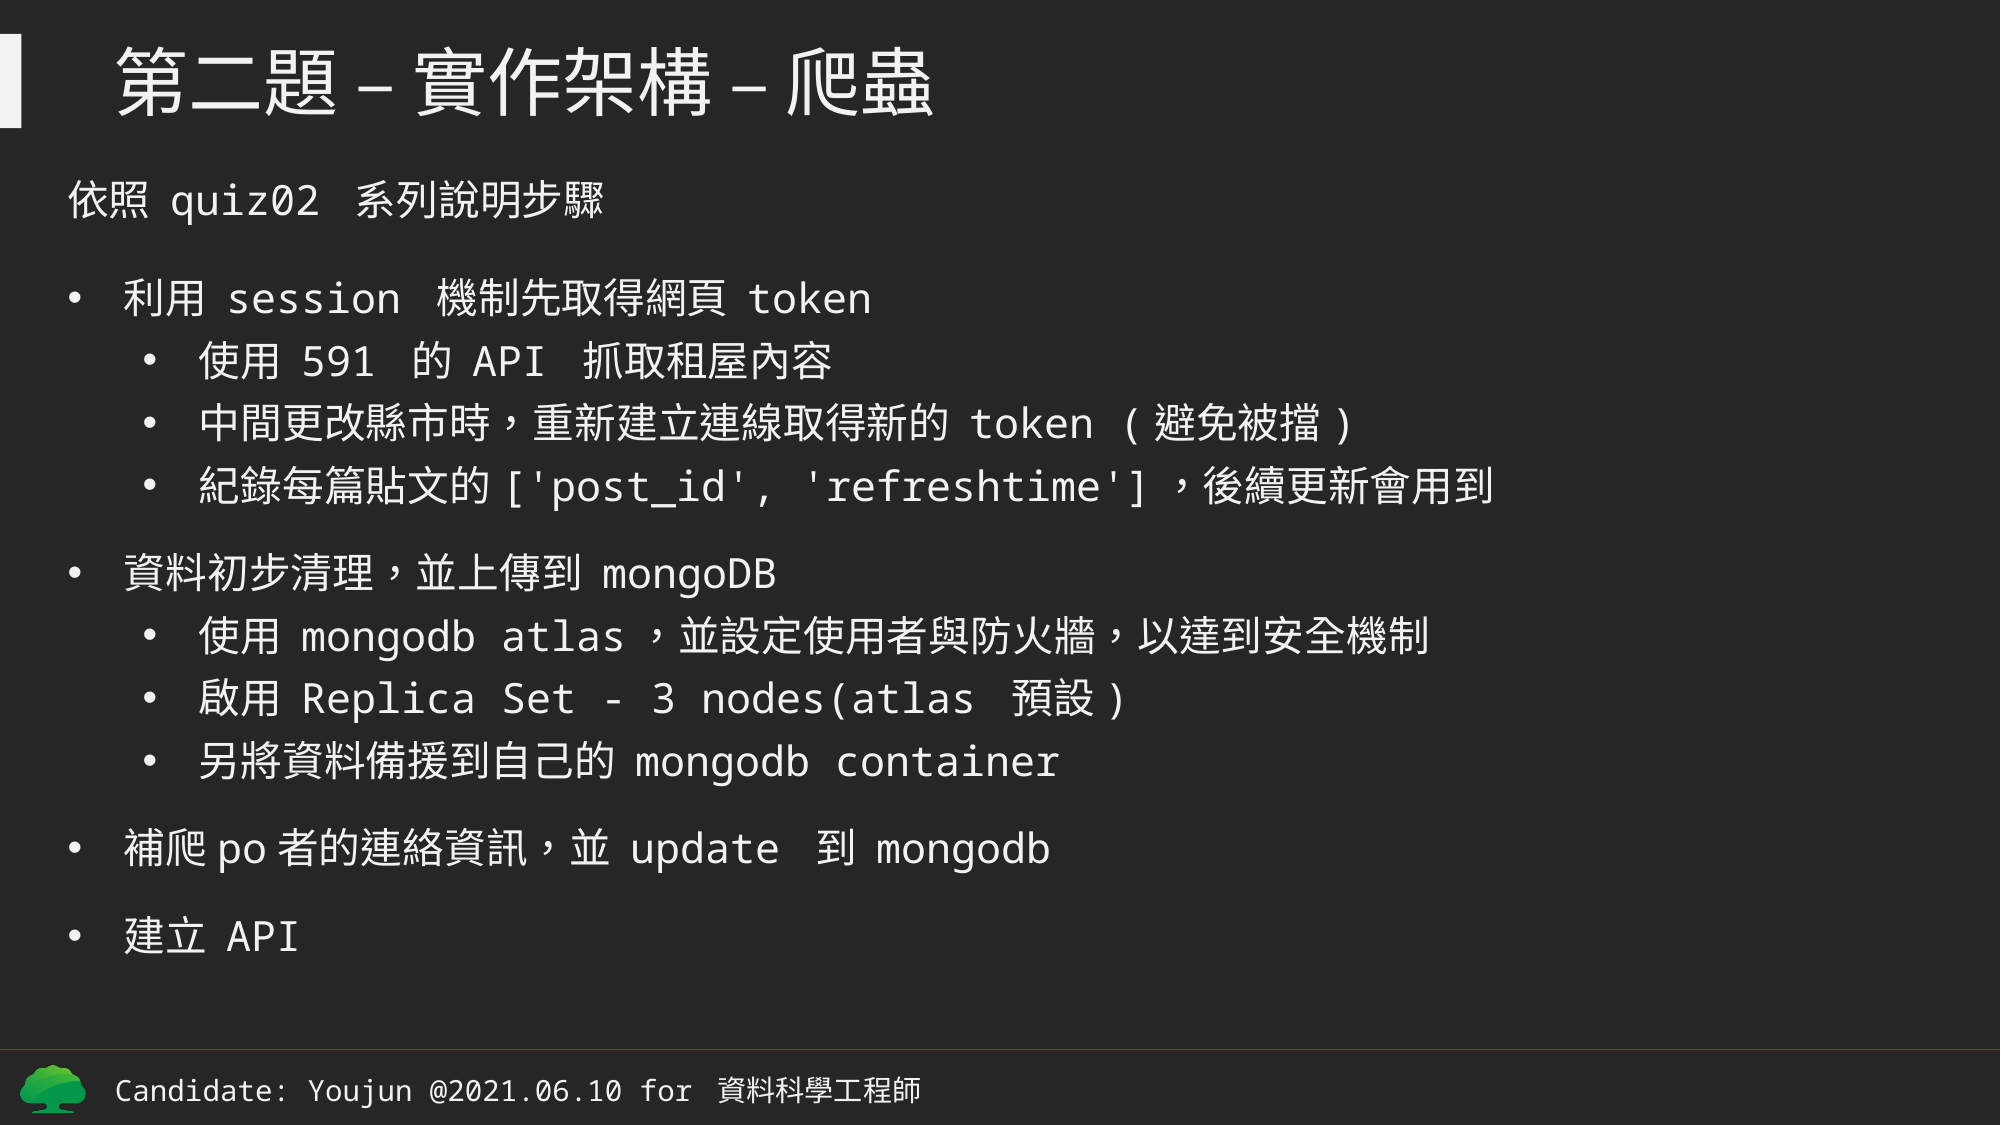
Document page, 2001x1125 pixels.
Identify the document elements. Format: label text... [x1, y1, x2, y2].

text_box [0, 33, 22, 129]
text_box 依照 quiz02 系列說明步驟 [52, 166, 1075, 232]
picture [19, 1065, 86, 1113]
text_box 利用 session 機制先取得網頁 token 使用 591 的 API 抓取租屋內容 中間更改縣市時，重新建立連線取得新的 token (避免被擋) 紀錄每篇貼文的['post_id', 'refreshtime']，後續更新會用到 資料初步清理，並上傳到 mongoDB 使用 mongodb atlas，並設定使用者與防火牆，以達到安全機制 啟用 Replica Set - 3 nodes(atlas 預設) 另將資料備援到自己的 mongodb container 補爬po者的連絡資訊，並 update 到 mongodb 建立 API [52, 264, 1532, 968]
text_box Candidate: Youjun @2021.06.10 for 資料科學工程師 [100, 1065, 937, 1115]
text_box 第二題 – 實作架構 – 爬蟲 [98, 28, 952, 133]
